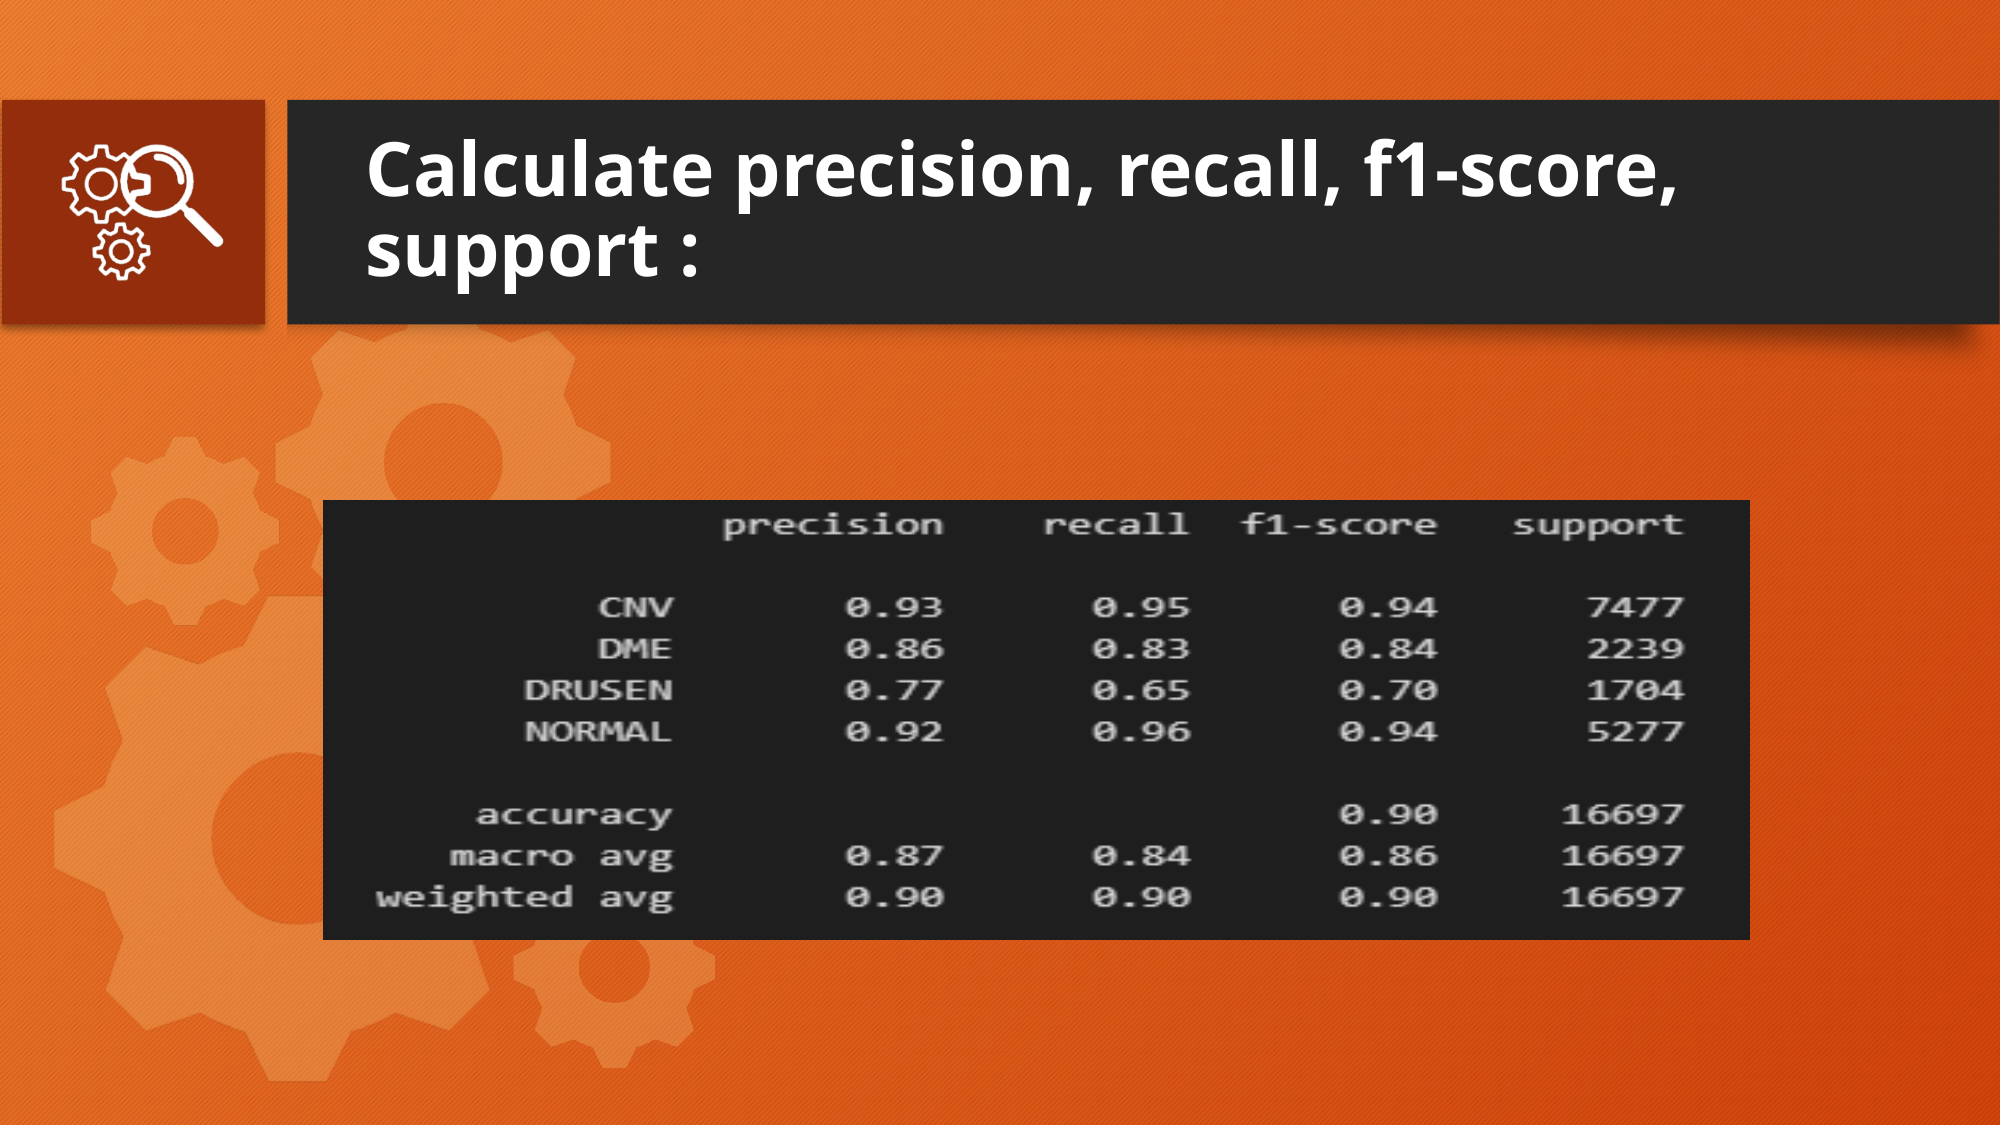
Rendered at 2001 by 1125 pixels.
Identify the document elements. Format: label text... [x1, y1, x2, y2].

picture [11, 93, 2000, 1109]
title Calculate precision, recall, f1-score, support : [350, 123, 1928, 301]
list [323, 500, 1751, 940]
